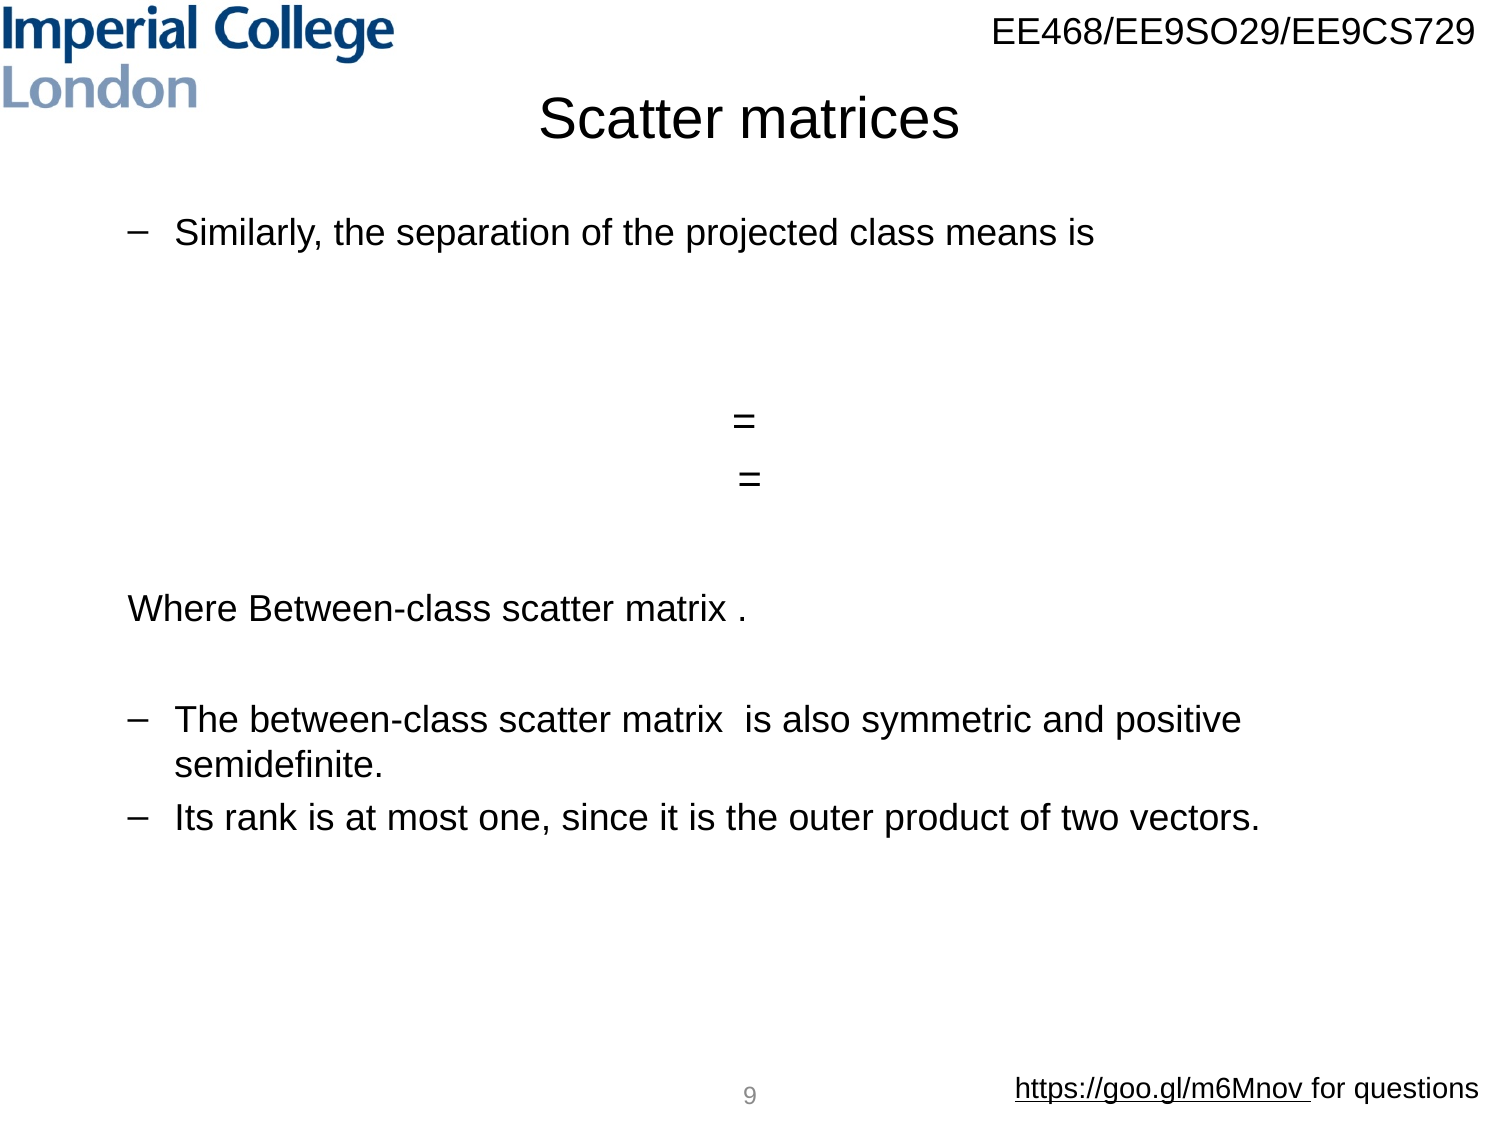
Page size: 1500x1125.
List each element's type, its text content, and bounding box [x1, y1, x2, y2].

title Scatter matrices [24, 42, 1475, 188]
picture [0, 0, 397, 113]
slide_number 9 [575, 1065, 925, 1125]
